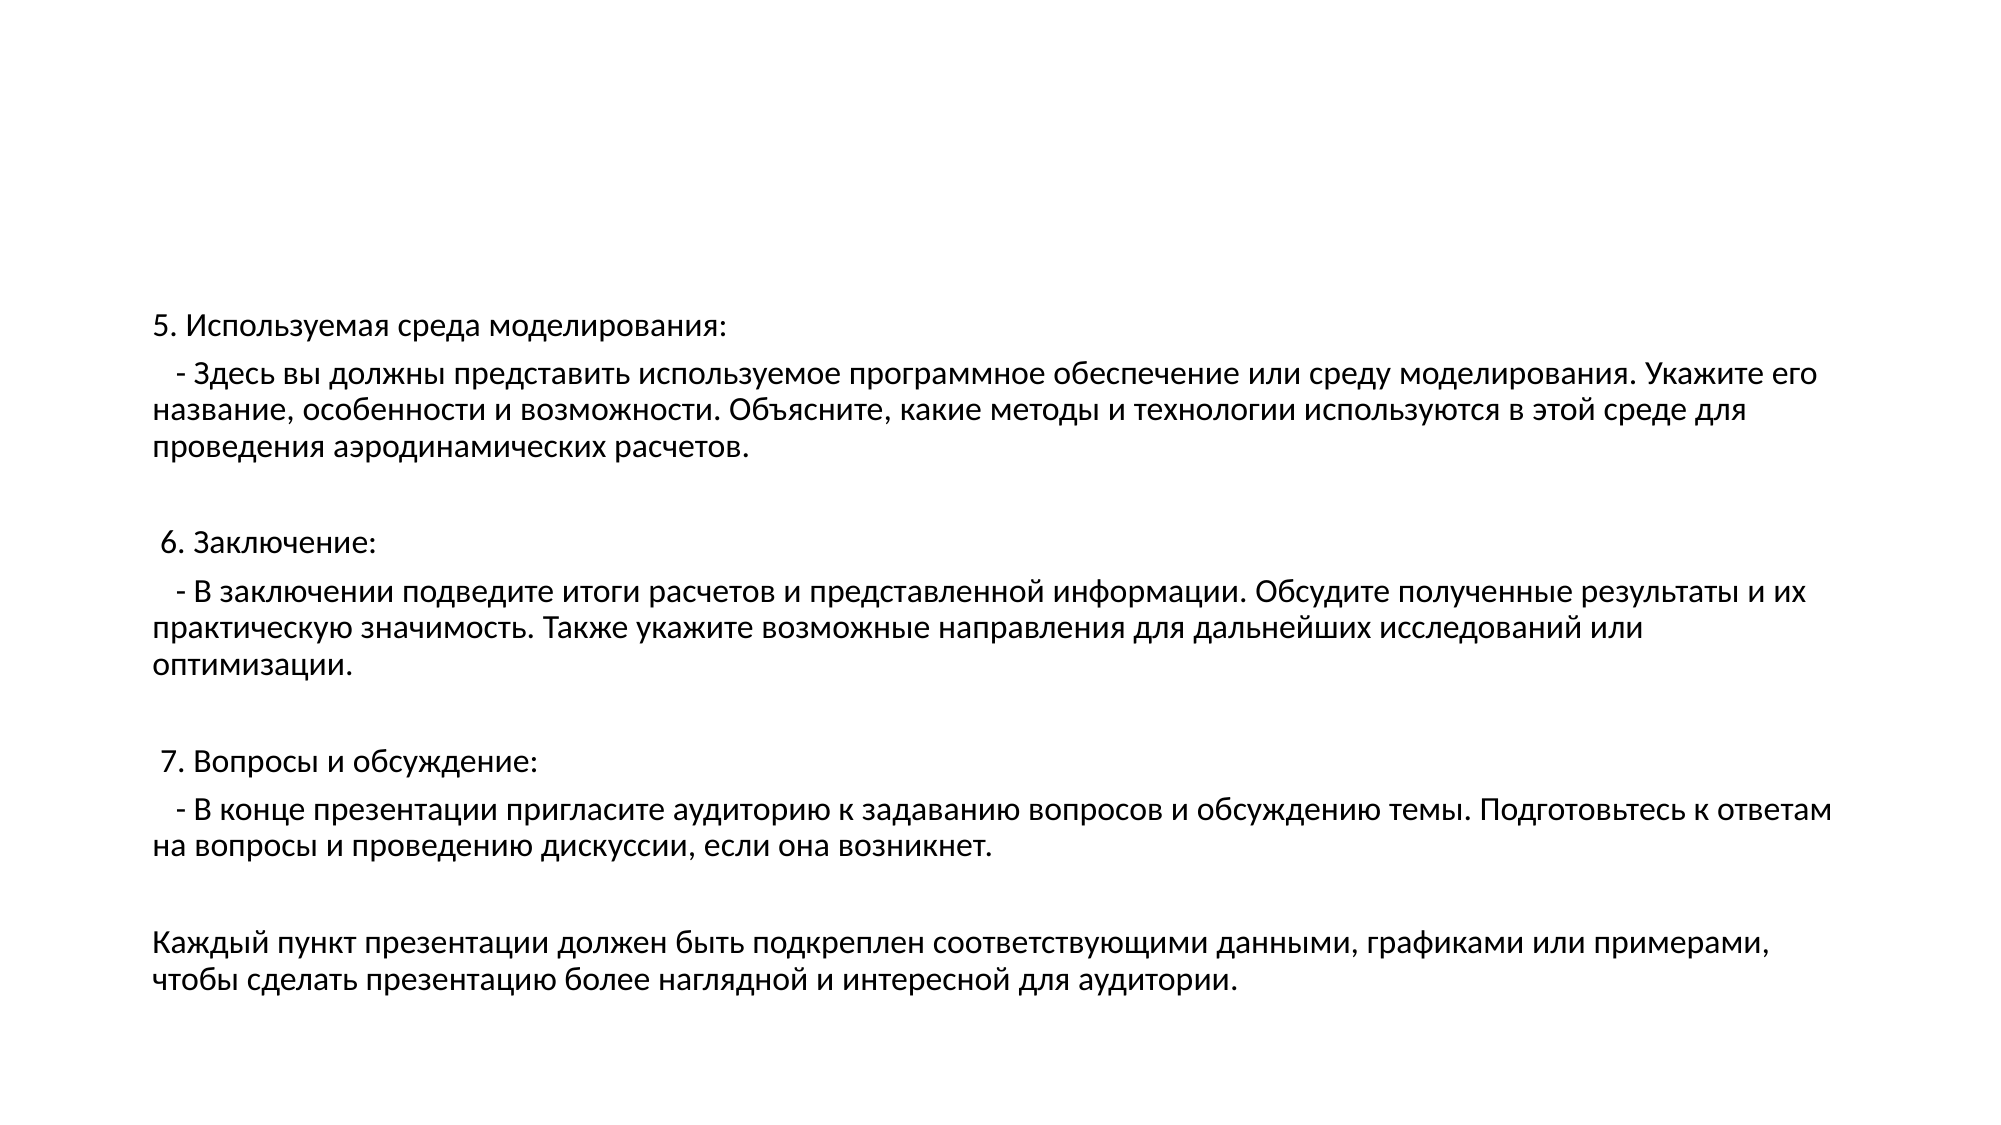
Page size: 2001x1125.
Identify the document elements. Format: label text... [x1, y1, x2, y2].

list 5. Используемая среда моделирования: - Здесь вы должны представить используемое программное обеспечение или среду моделирования. Укажите его название, особенности и возможности. Объясните, какие методы и технологии используются в этой среде для проведения аэродинамических расчетов. 6. Заключение: - В заключении подведите итоги расчетов и представленной информации. Обсудите полученные результаты и их практическую значимость. Также укажите возможные направления для дальнейших исследований или оптимизации. 7. Вопросы и обсуждение: - В конце презентации пригласите аудиторию к задаванию вопросов и обсуждению темы. Подготовьтесь к ответам на вопросы и проведению дискуссии, если она возникнет. Каждый пункт презентации должен быть подкреплен соответствующими данными, графиками или примерами, чтобы сделать презентацию более наглядной и интересной для аудитории. [137, 299, 1863, 1014]
